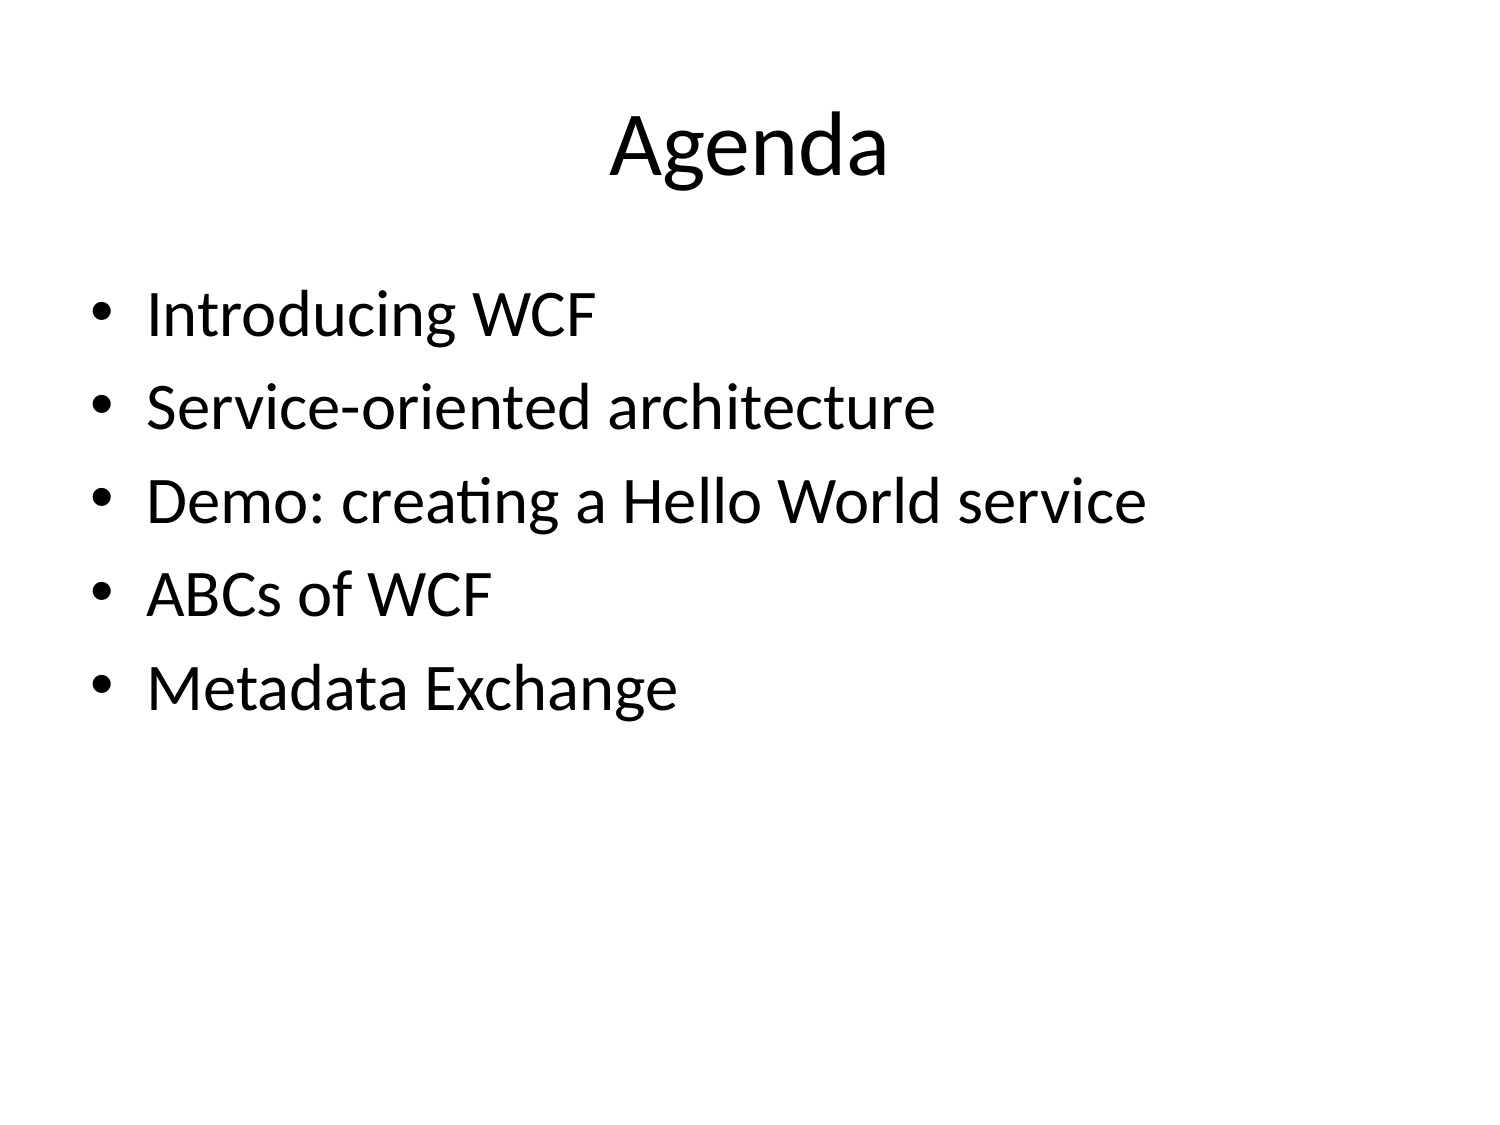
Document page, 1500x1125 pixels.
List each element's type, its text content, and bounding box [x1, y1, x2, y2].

title Agenda [75, 45, 1425, 233]
list Introducing WCF Service-oriented architecture Demo: creating a Hello World service ABCs of WCF Metadata Exchange [75, 262, 1425, 1005]
